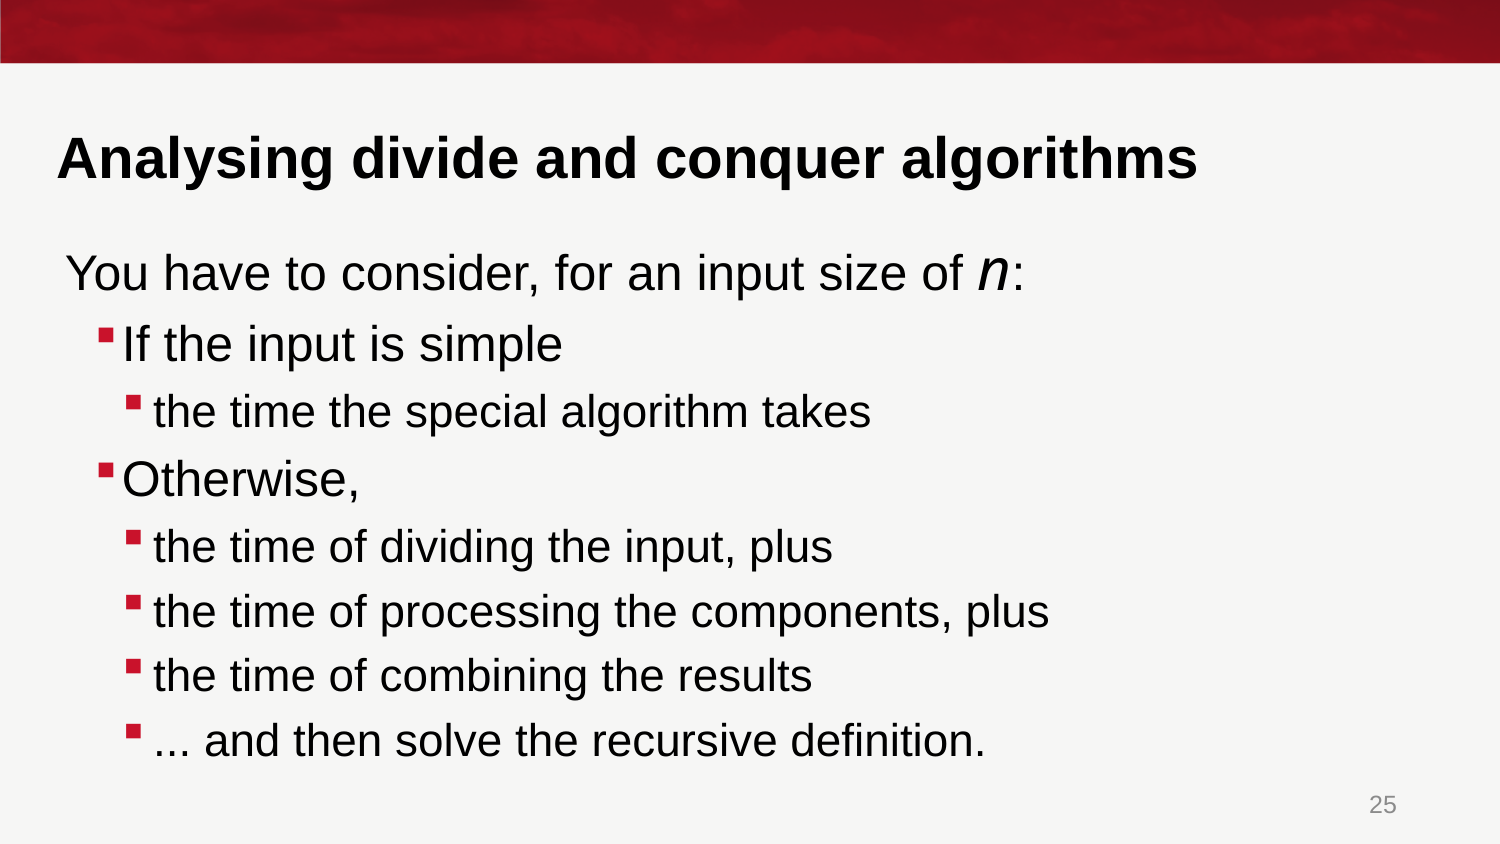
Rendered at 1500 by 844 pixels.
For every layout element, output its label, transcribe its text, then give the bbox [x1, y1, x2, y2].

list You have to consider, for an input size of n: If the input is simple the time the special algorithm takes Otherwise, the time of dividing the input, plus the time of processing the components, plus the time of combining the results ... and then solve the recursive definition. [64, 226, 1447, 768]
title Analysing divide and conquer algorithms [56, 120, 1439, 227]
picture [0, 0, 1500, 844]
